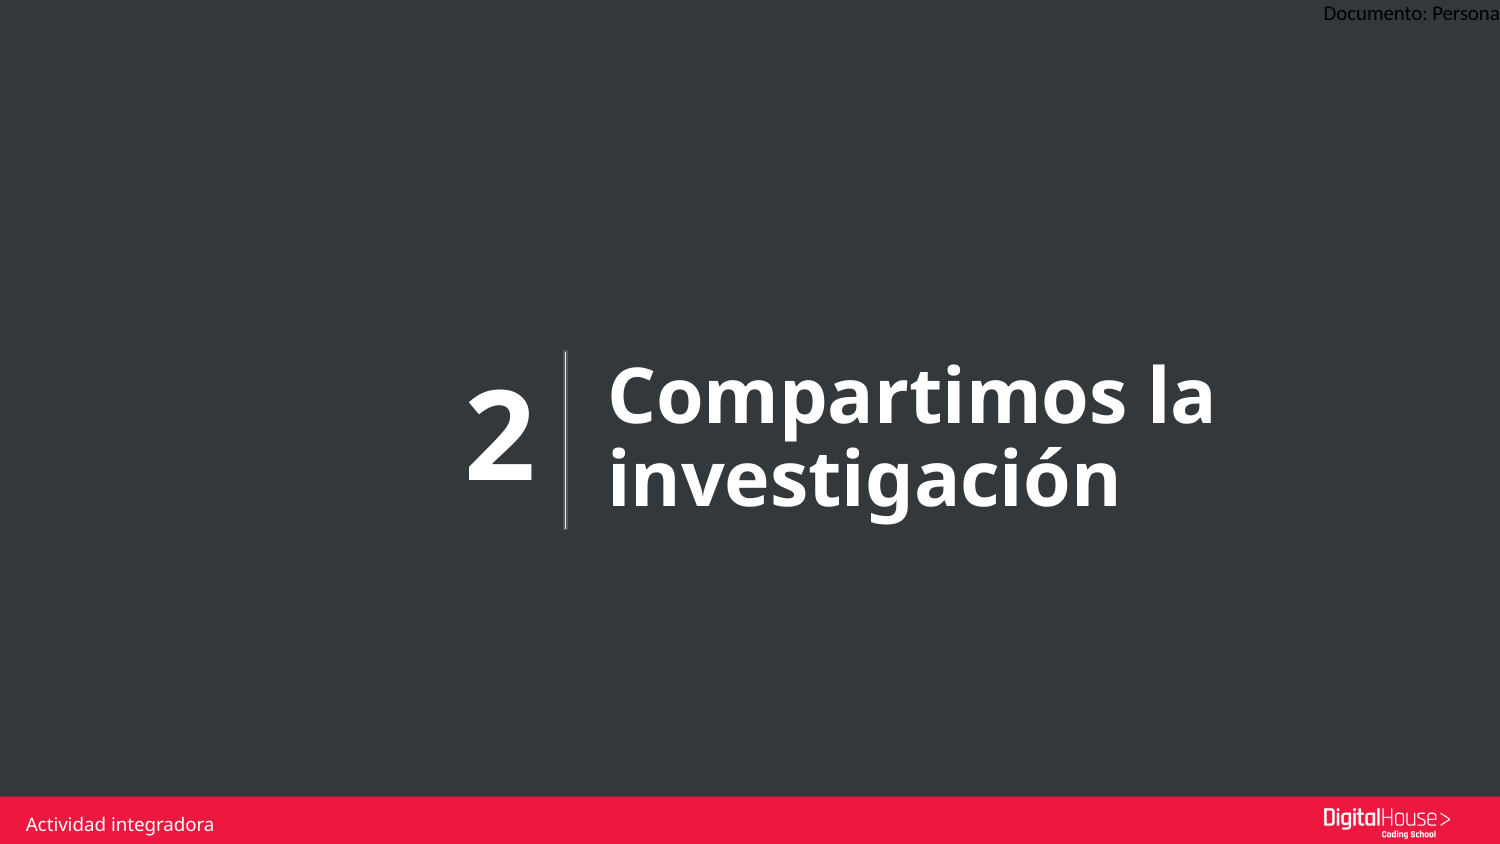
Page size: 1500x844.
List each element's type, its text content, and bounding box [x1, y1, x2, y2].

text_box [563, 351, 567, 530]
picture [1324, 808, 1450, 839]
text_box 2 [449, 360, 540, 521]
text_box Compartimos la investigación [592, 245, 1381, 636]
